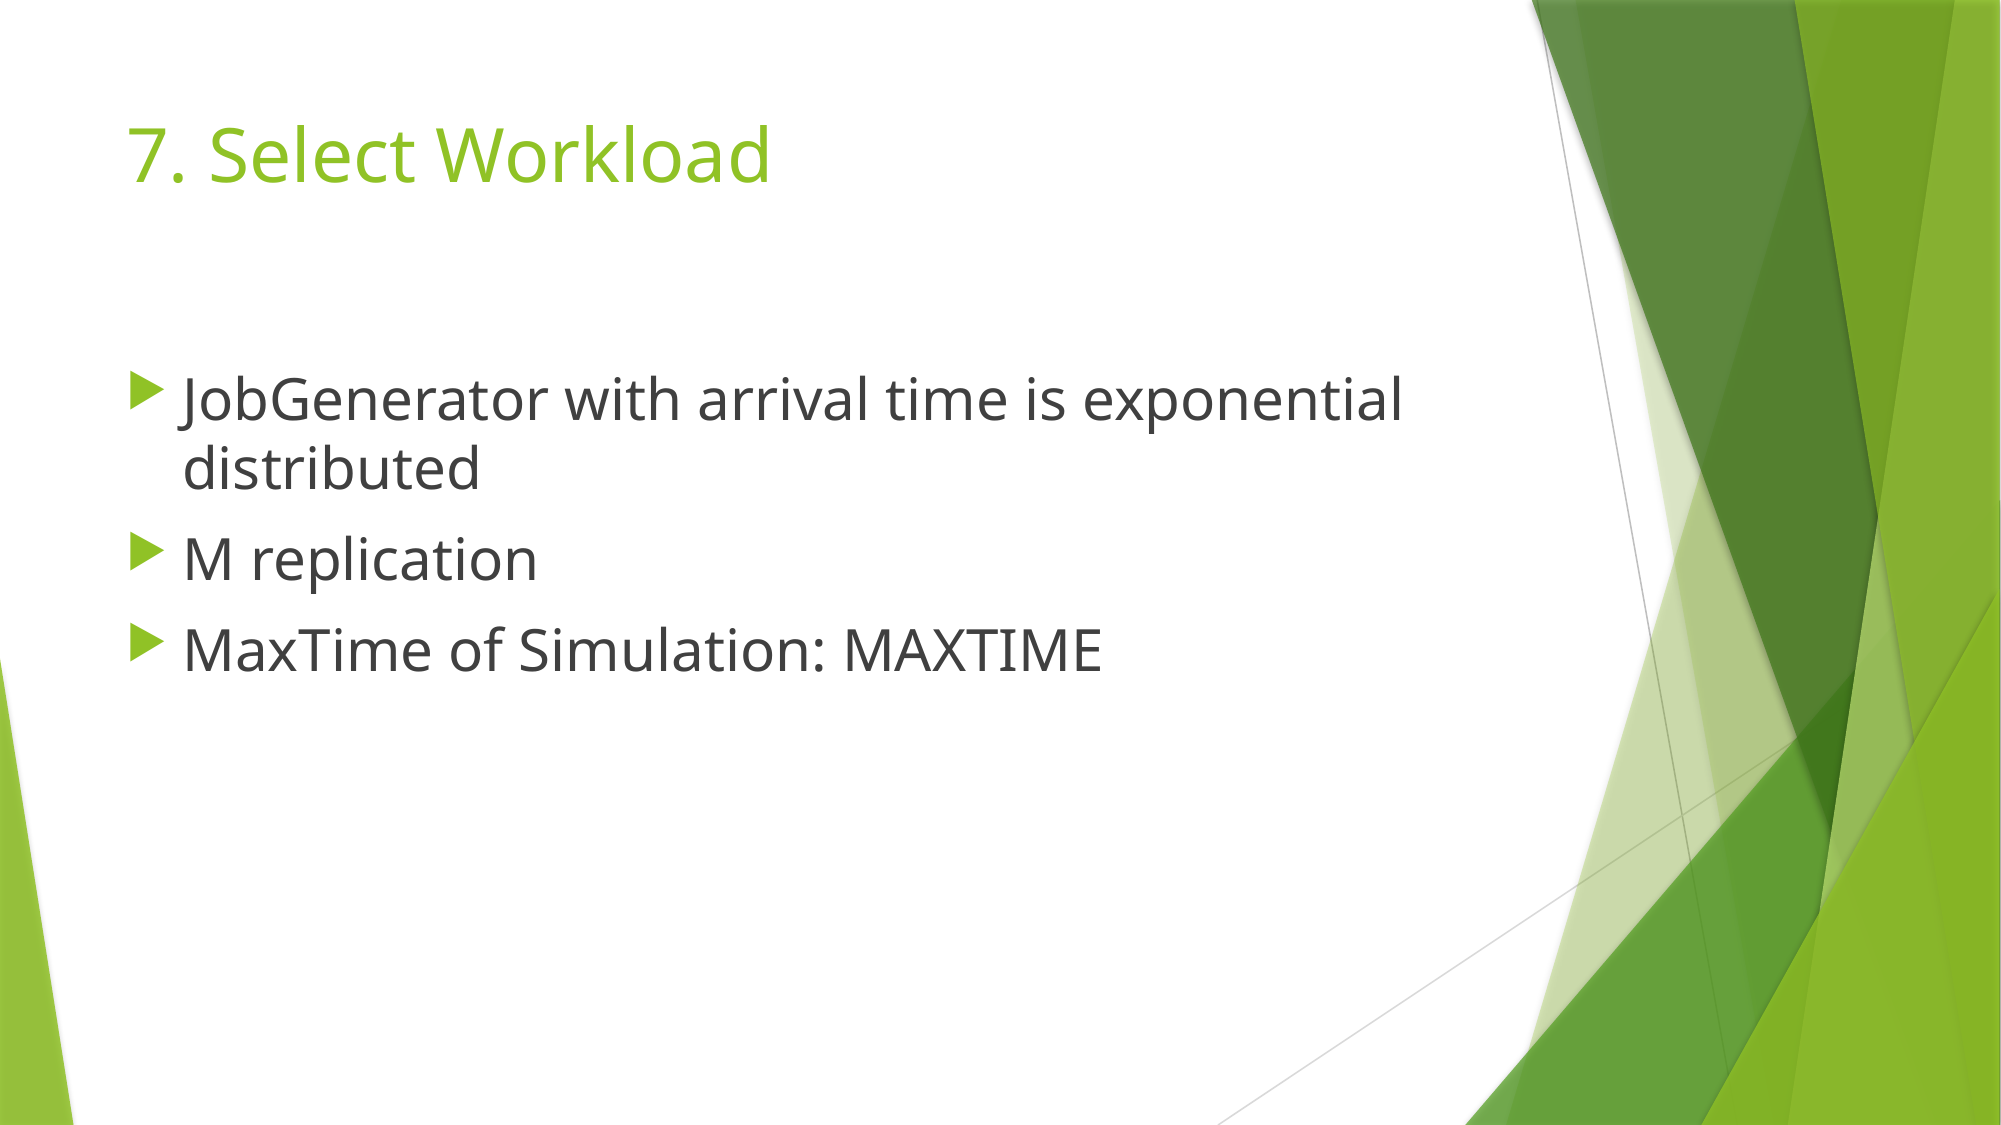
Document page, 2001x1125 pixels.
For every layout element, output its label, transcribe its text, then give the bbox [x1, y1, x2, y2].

title 7. Select Workload [111, 99, 1522, 317]
list JobGenerator with arrival time is exponential distributed M replication MaxTime of Simulation: MAXTIME [111, 354, 1522, 992]
